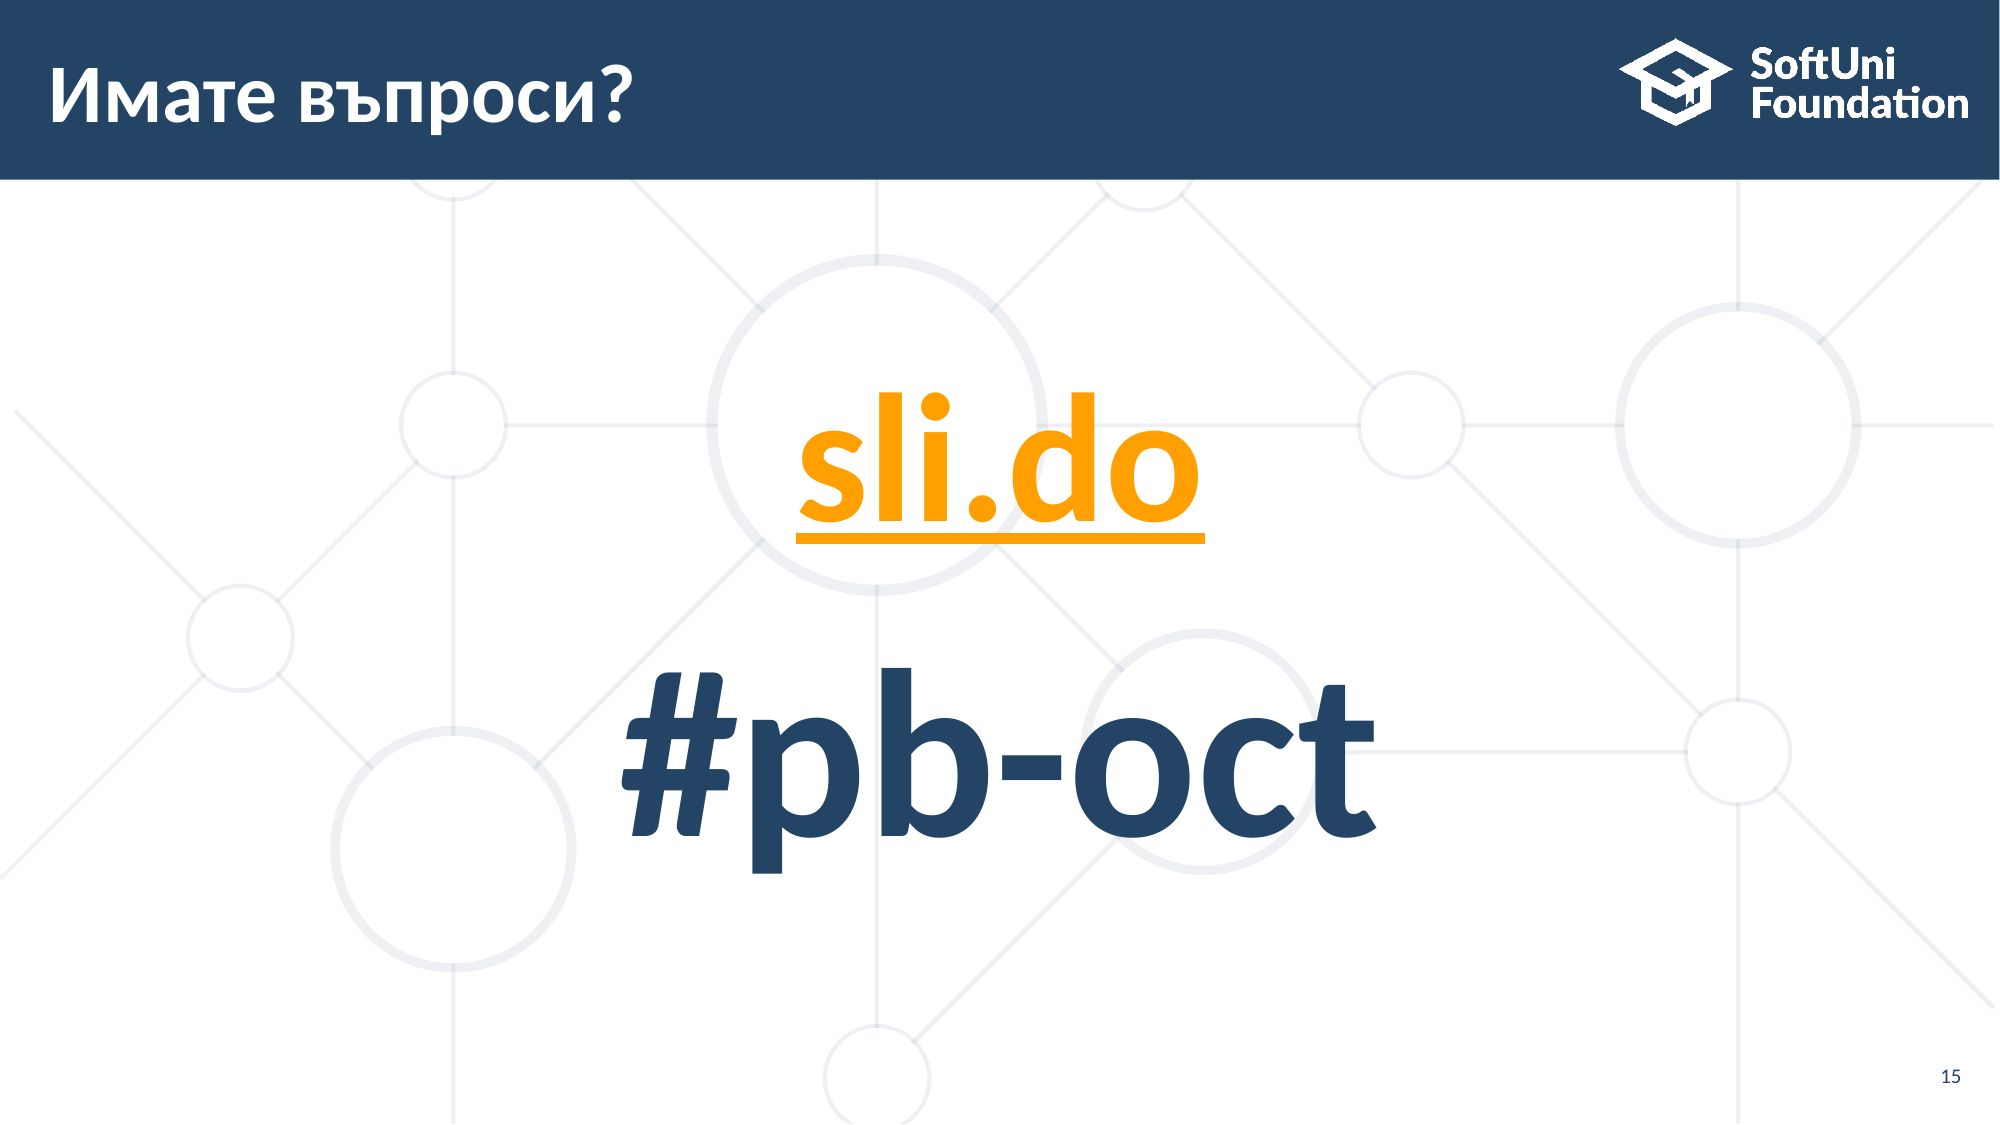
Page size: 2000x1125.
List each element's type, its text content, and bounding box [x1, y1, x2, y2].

slide_number 15 [1896, 1049, 1968, 1101]
title Имате въпроси? [31, 16, 1591, 162]
picture [1618, 38, 1968, 126]
list sli.do #pb-oct [31, 196, 1970, 1050]
